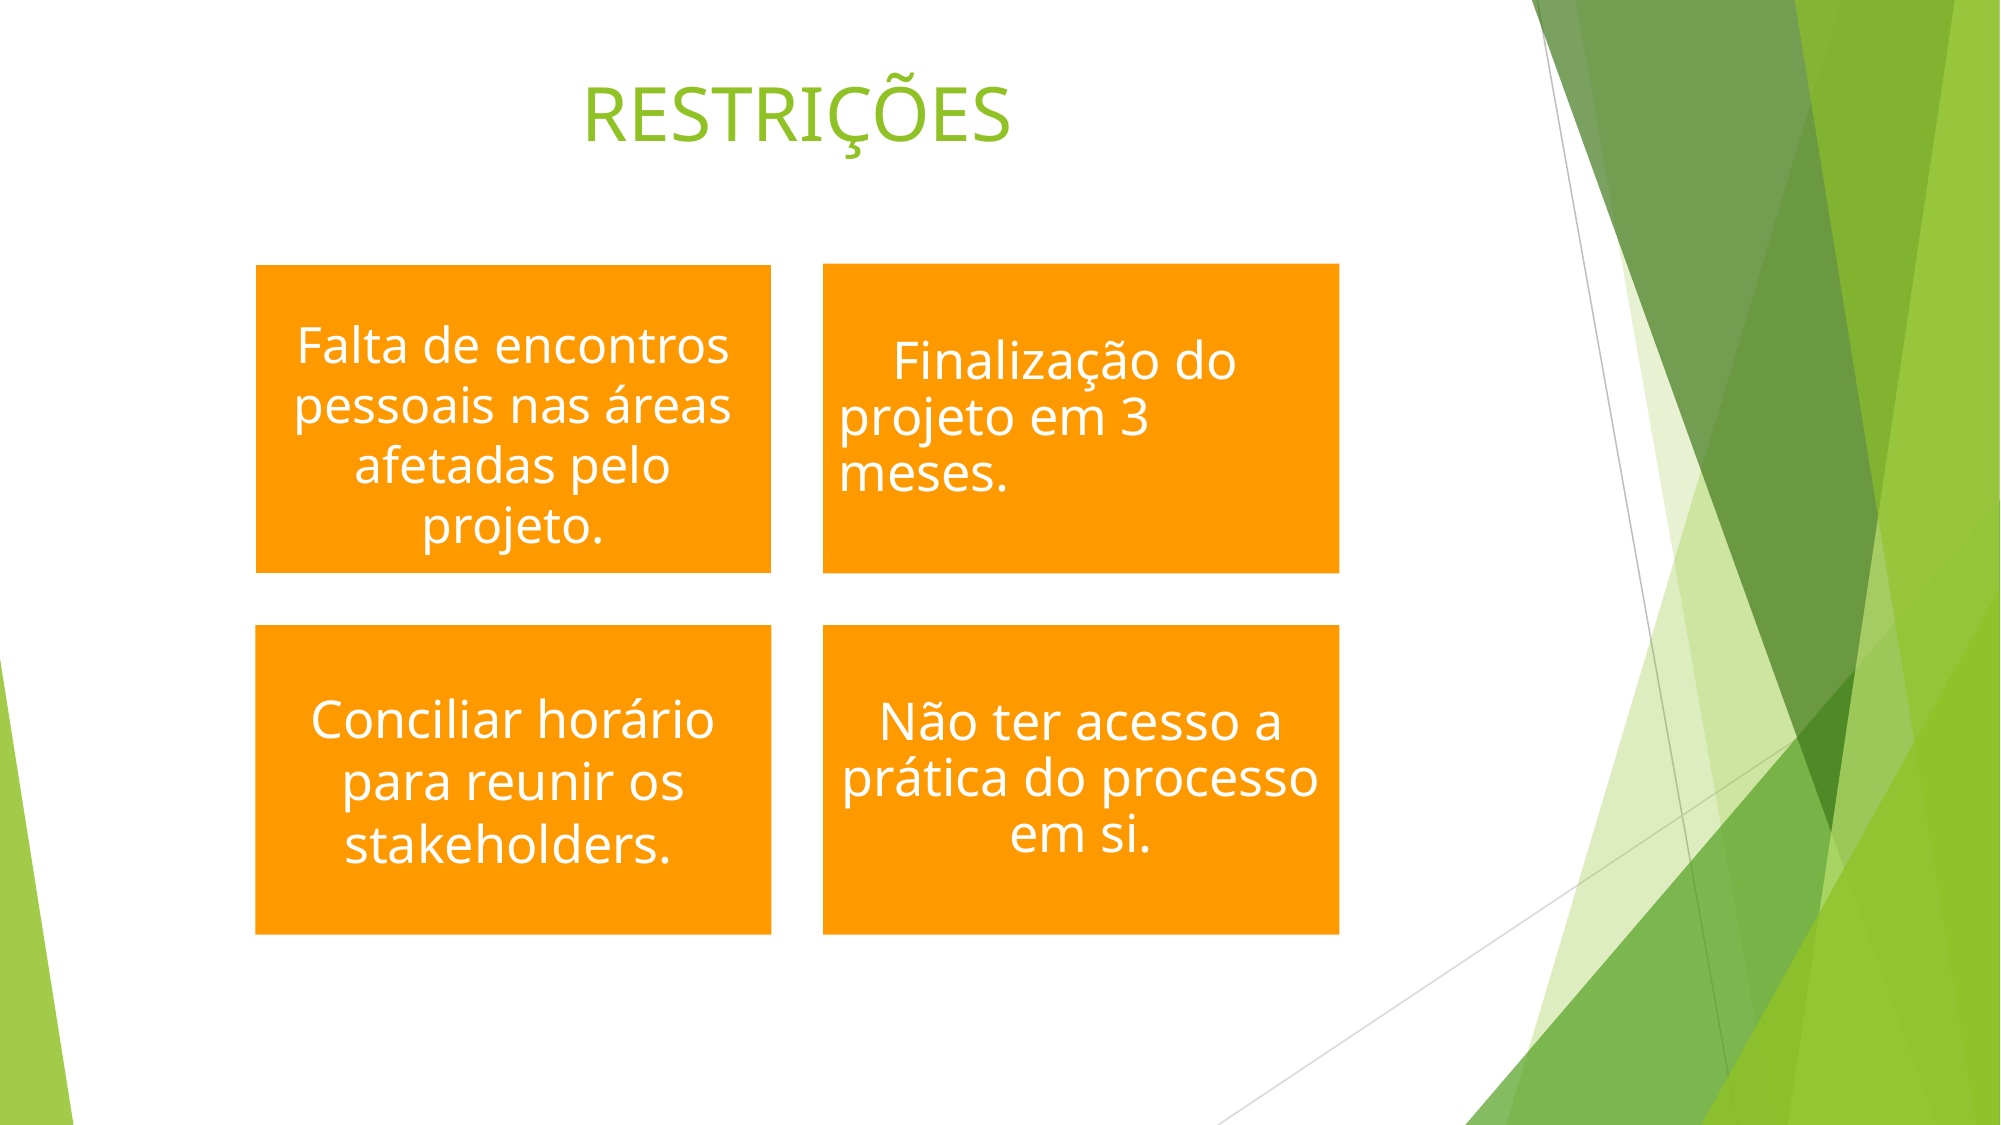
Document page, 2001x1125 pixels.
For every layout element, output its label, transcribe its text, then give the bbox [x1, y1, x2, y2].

title RESTRIÇÕES [92, 58, 1503, 276]
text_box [255, 263, 1340, 935]
